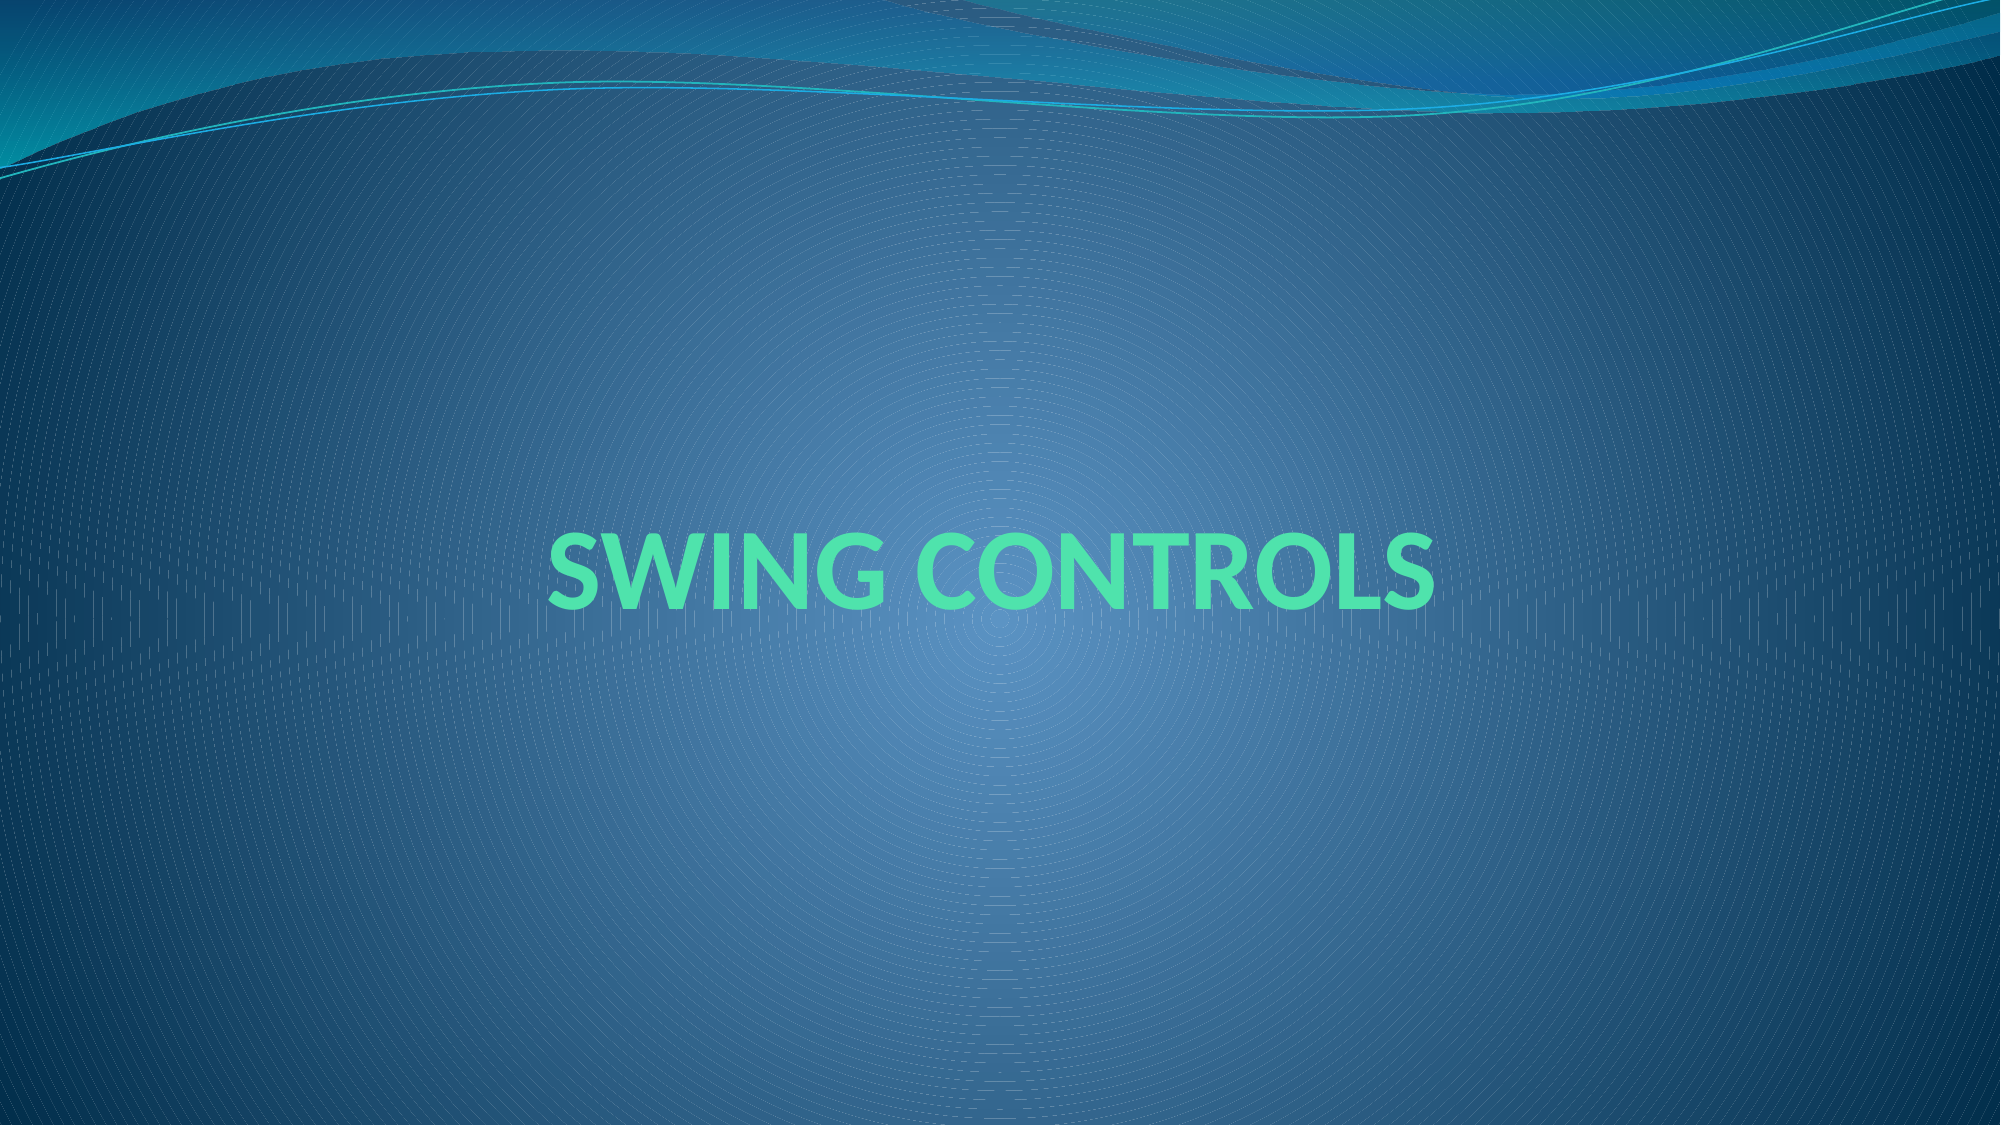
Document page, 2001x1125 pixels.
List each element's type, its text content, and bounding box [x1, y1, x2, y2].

title SWING CONTROLS [326, 432, 1662, 634]
